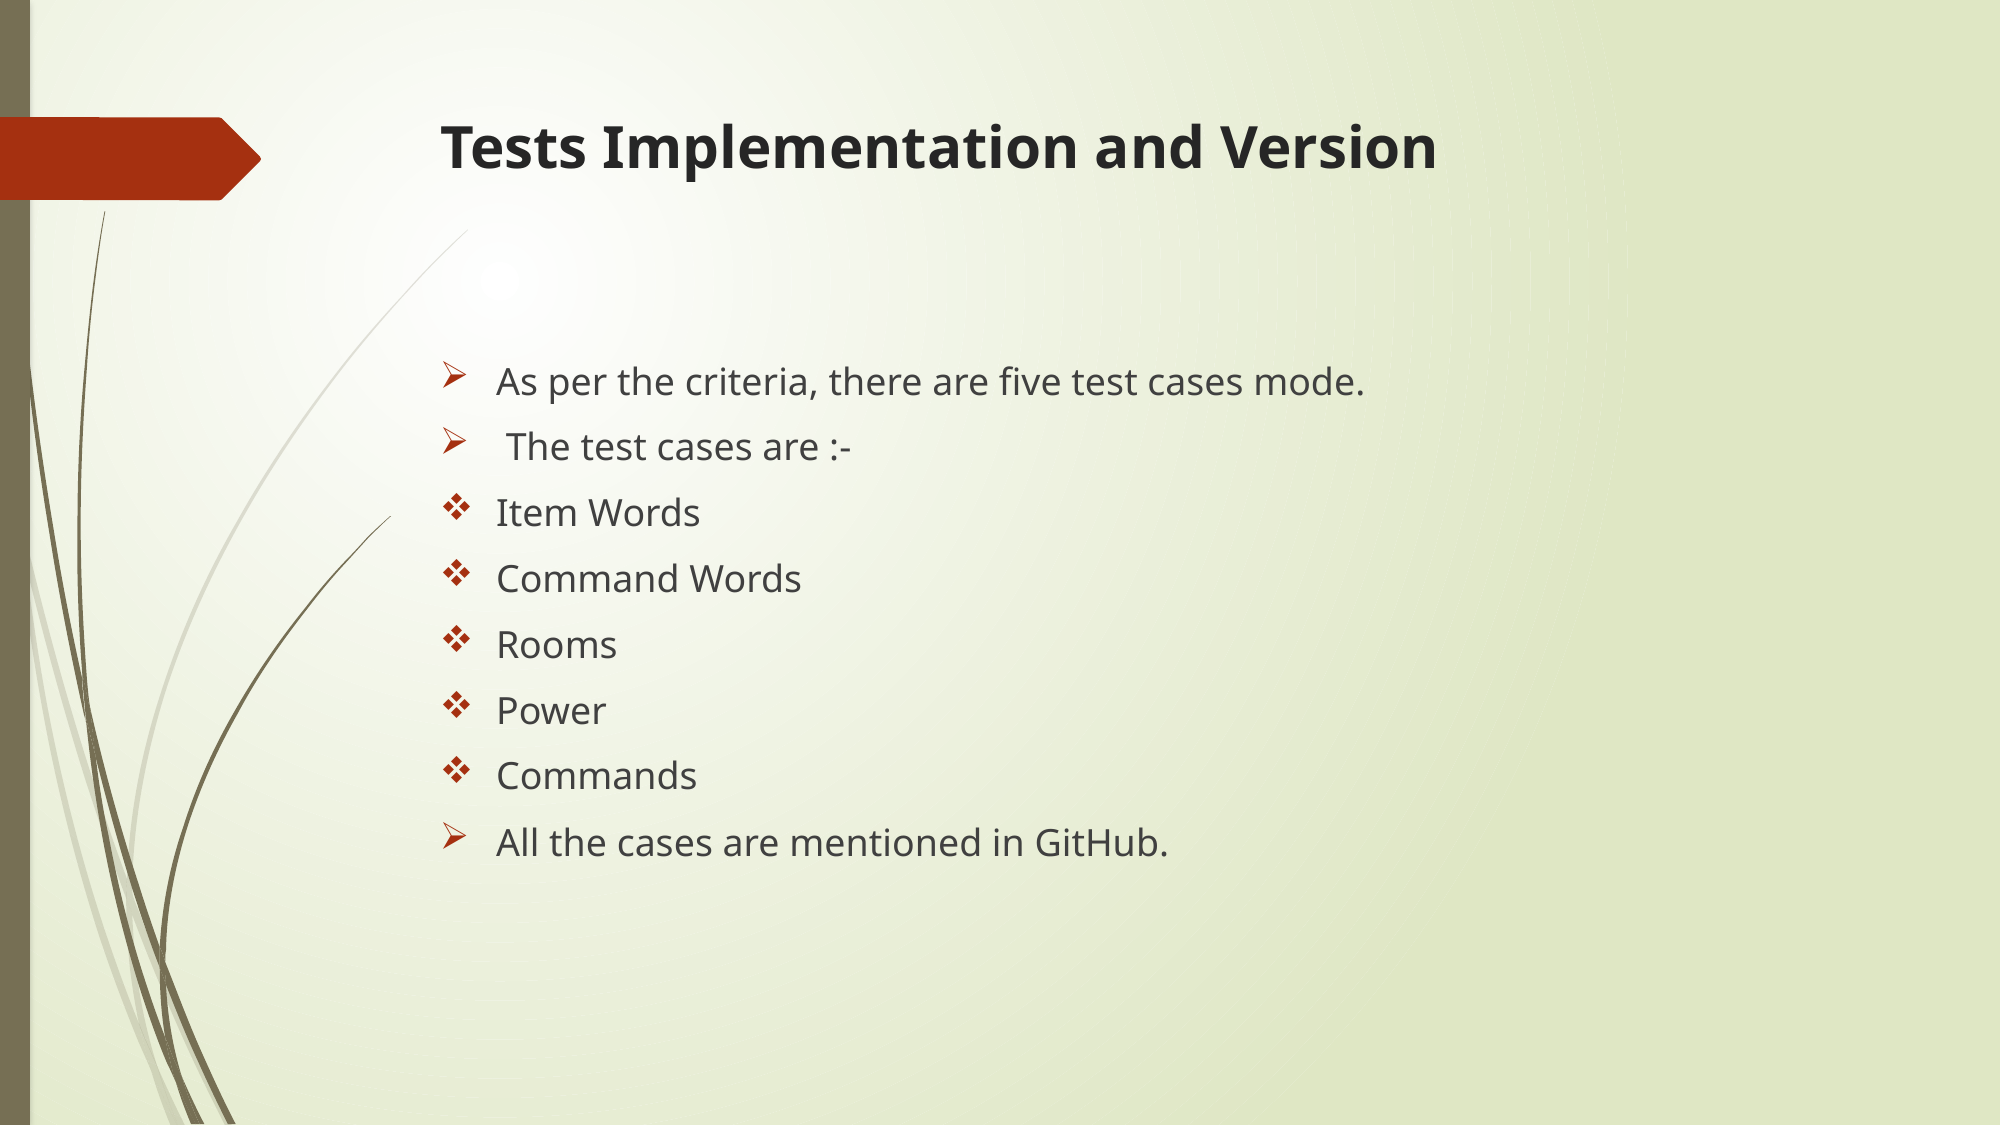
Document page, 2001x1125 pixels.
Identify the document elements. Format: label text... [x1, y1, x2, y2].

list As per the criteria, there are five test cases mode. The test cases are :- Item Words Command Words Rooms Power Commands All the cases are mentioned in GitHub. [424, 350, 1888, 970]
title Tests Implementation and Version [425, 102, 1888, 313]
